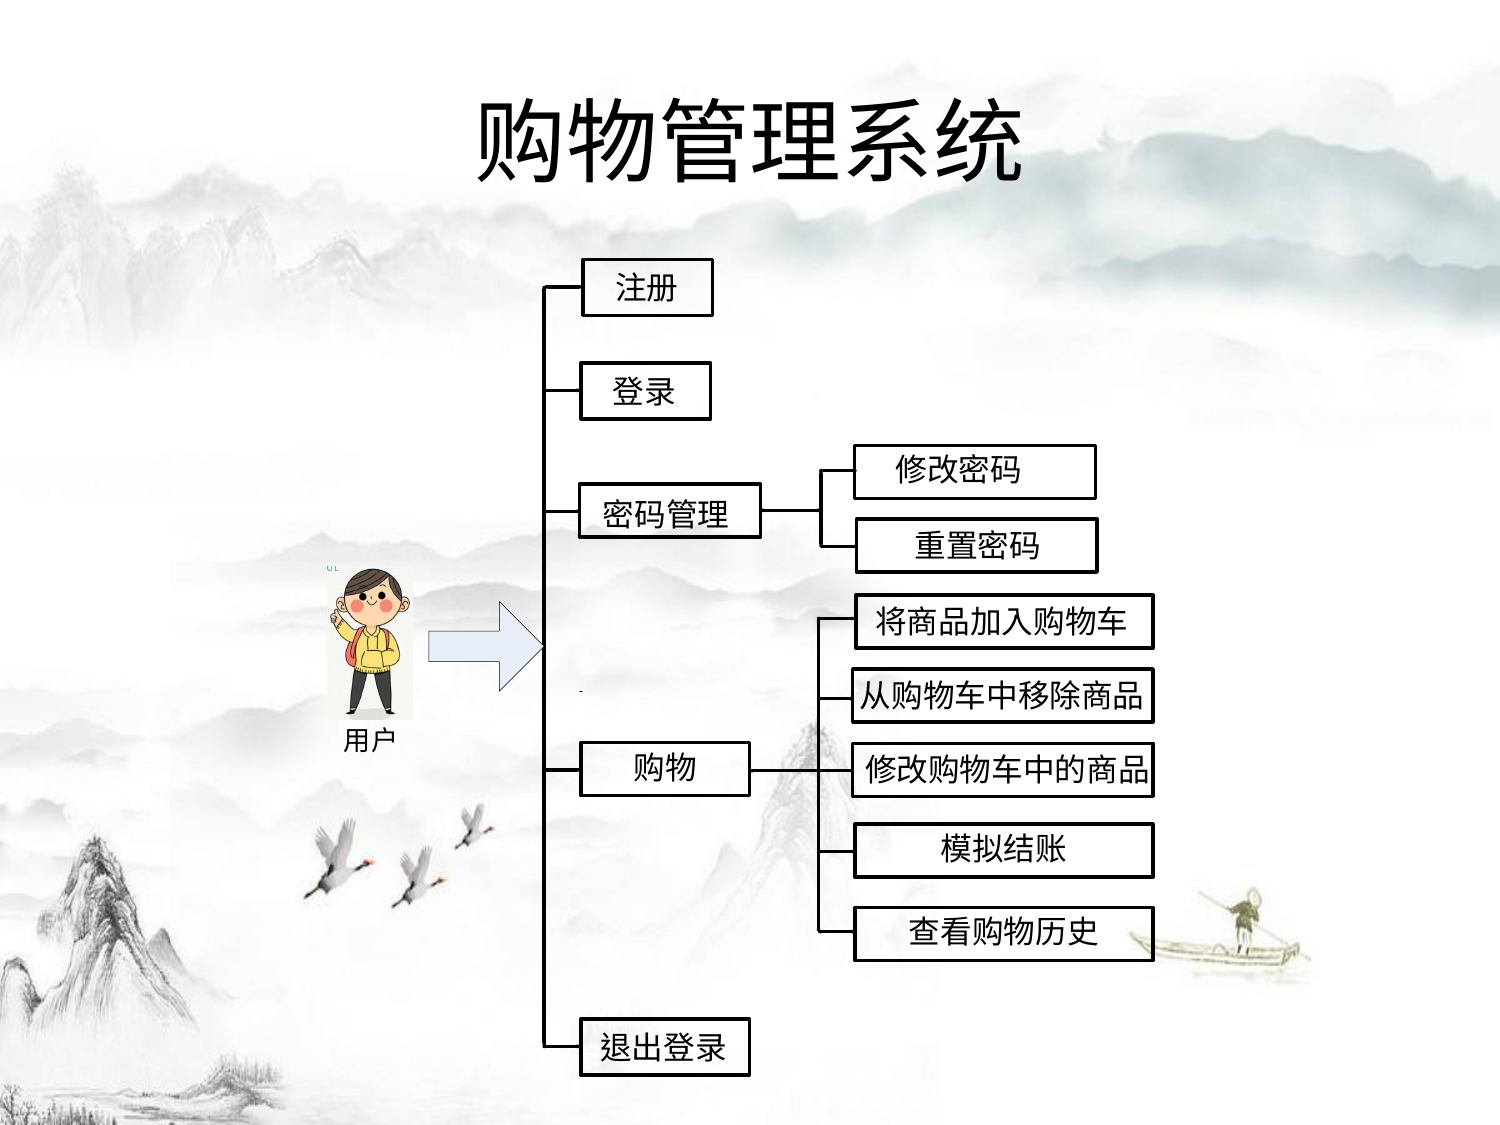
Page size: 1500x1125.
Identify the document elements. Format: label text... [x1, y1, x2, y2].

title 购物管理系统 [74, 44, 1426, 233]
picture [0, 0, 1500, 1125]
